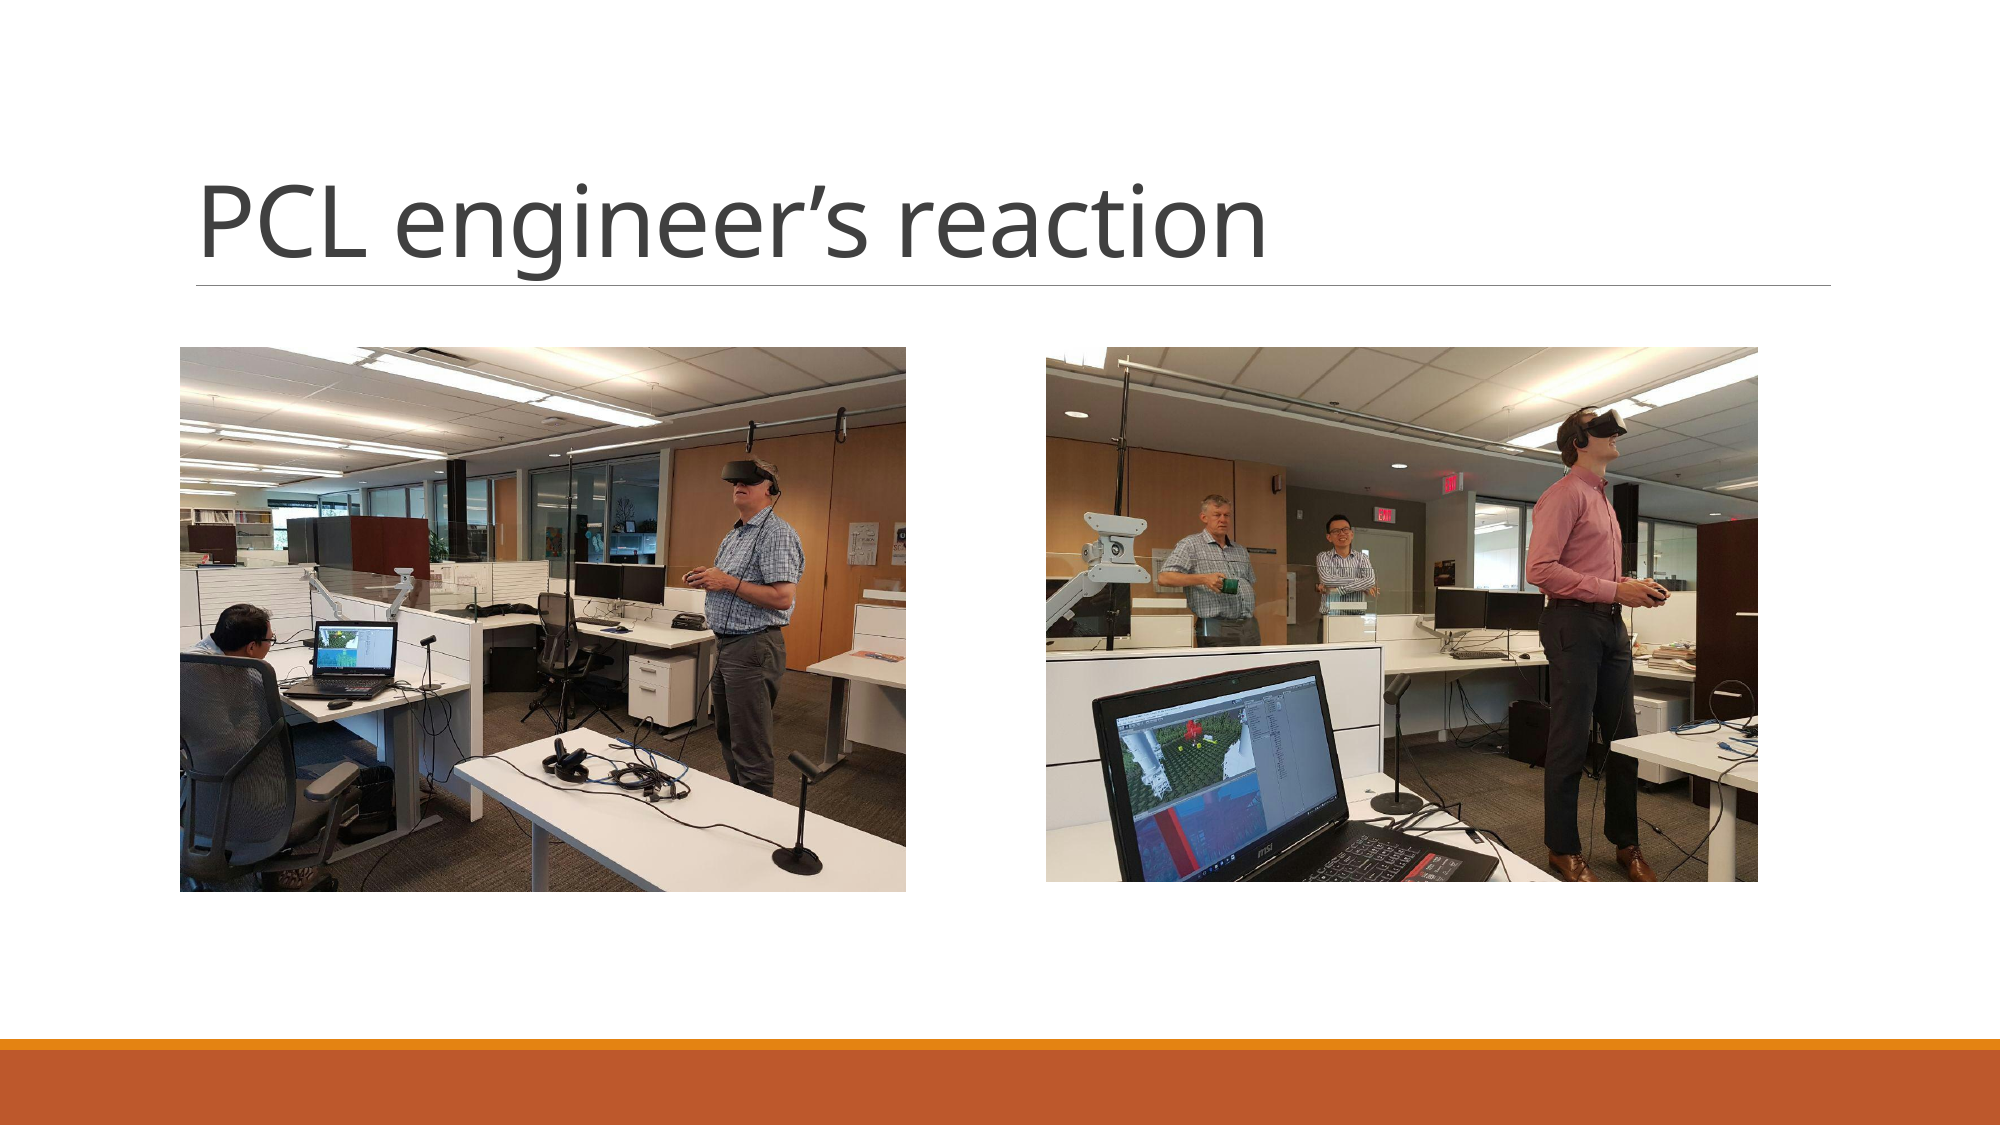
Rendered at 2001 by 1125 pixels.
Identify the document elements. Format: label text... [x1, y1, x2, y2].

picture [179, 347, 906, 893]
title PCL engineer’s reaction [180, 47, 1830, 285]
picture [1045, 347, 1759, 882]
